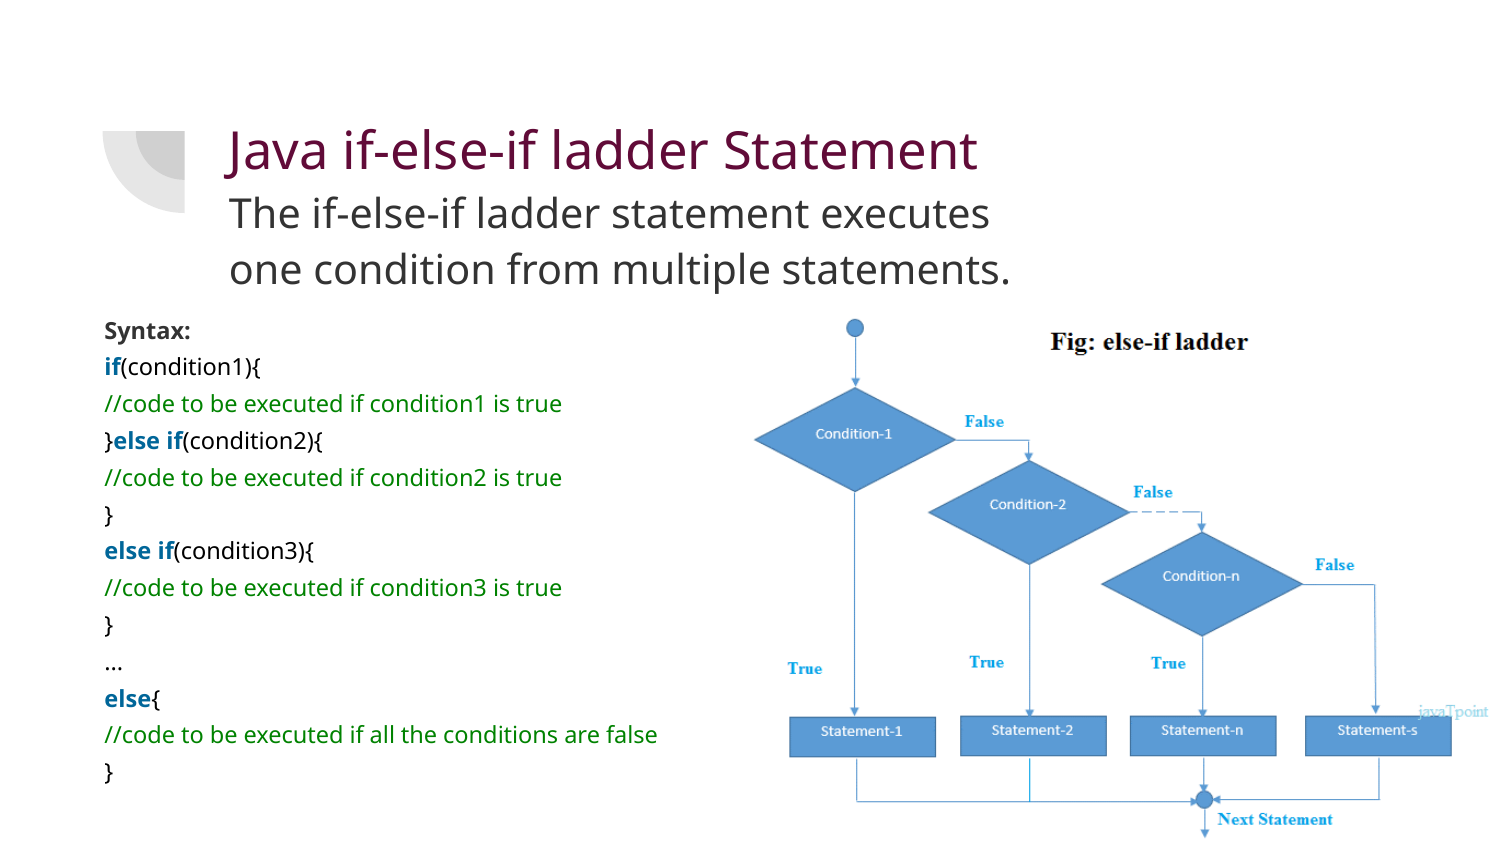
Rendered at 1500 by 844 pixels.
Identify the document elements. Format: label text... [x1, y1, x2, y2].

picture [749, 289, 1500, 844]
title Java if-else-if ladder Statement The if-else-if ladder statement executes one condition from multiple statements. [213, 98, 1046, 327]
list Syntax: if(condition1){ //code to be executed if condition1 is true }else if(condition2){ //code to be executed if condition2 is true } else if(condition3){ //code to be executed if condition3 is true } ... else{ //code to be executed if all the conditions are false } [69, 294, 716, 814]
